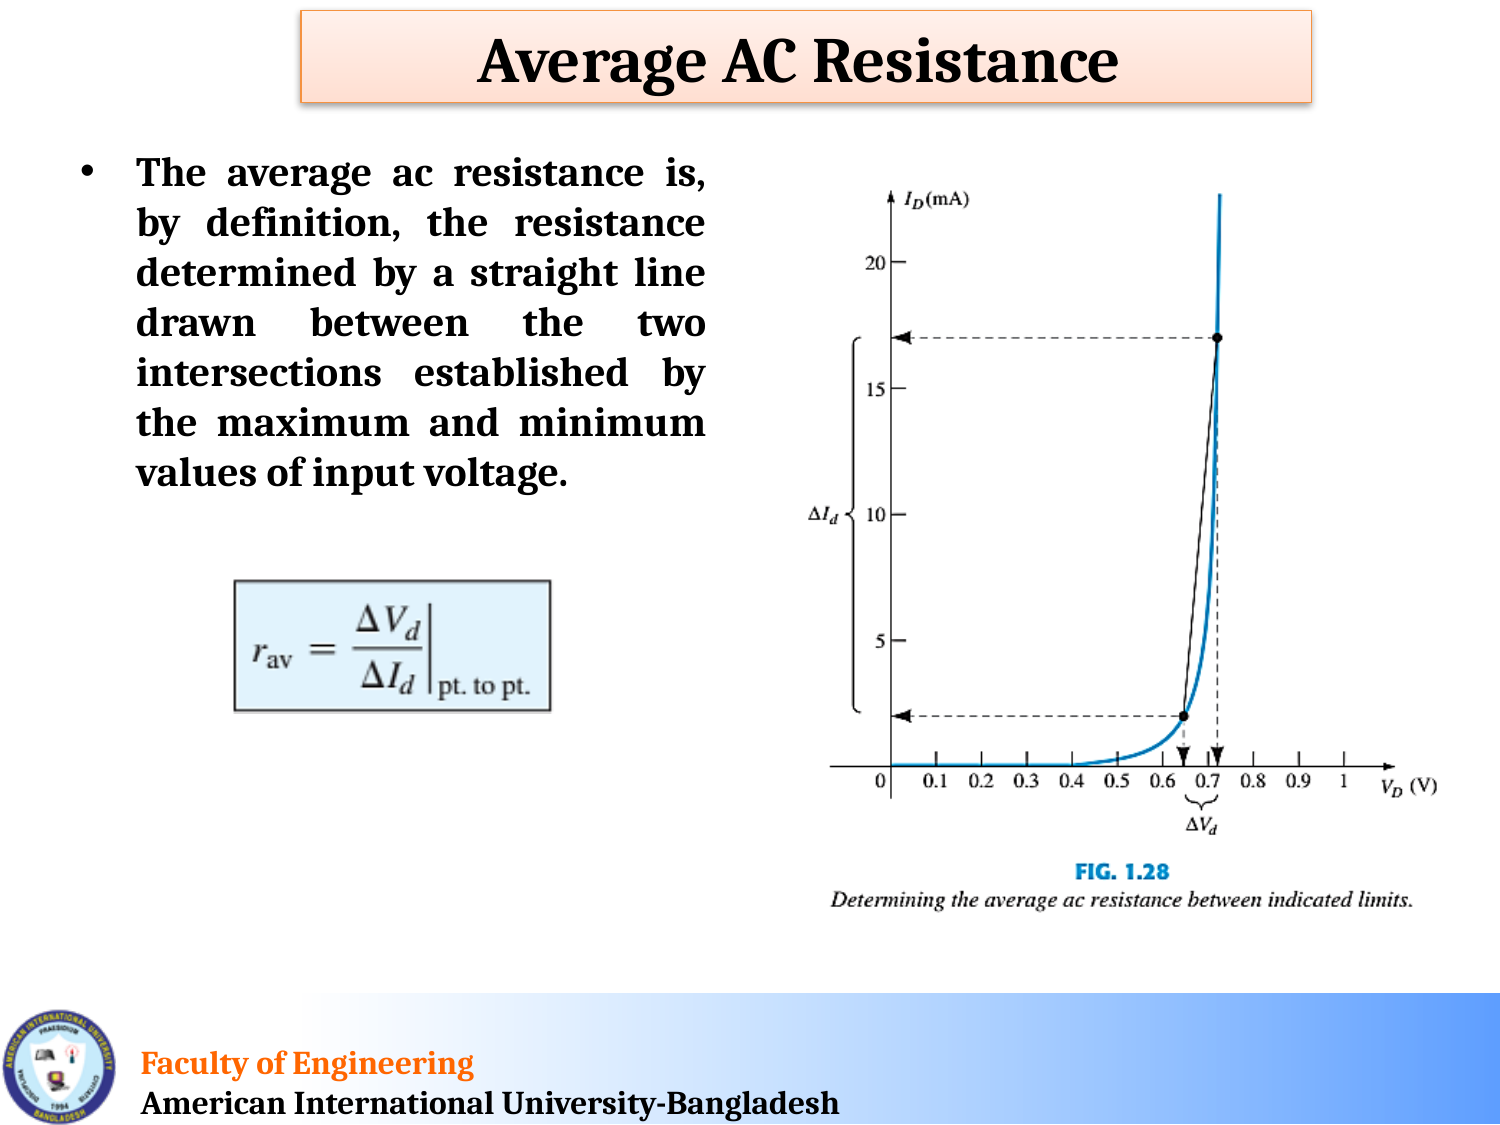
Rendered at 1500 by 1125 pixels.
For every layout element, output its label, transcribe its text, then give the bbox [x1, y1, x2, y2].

picture [229, 576, 557, 714]
picture [0, 1007, 119, 1125]
list The average ac resistance is, by definition, the resistance determined by a straight line drawn between the two intersections established by the maximum and minimum values of input voltage. [64, 137, 722, 808]
text_box Average AC Resistance [300, 10, 1312, 103]
picture [796, 172, 1444, 918]
